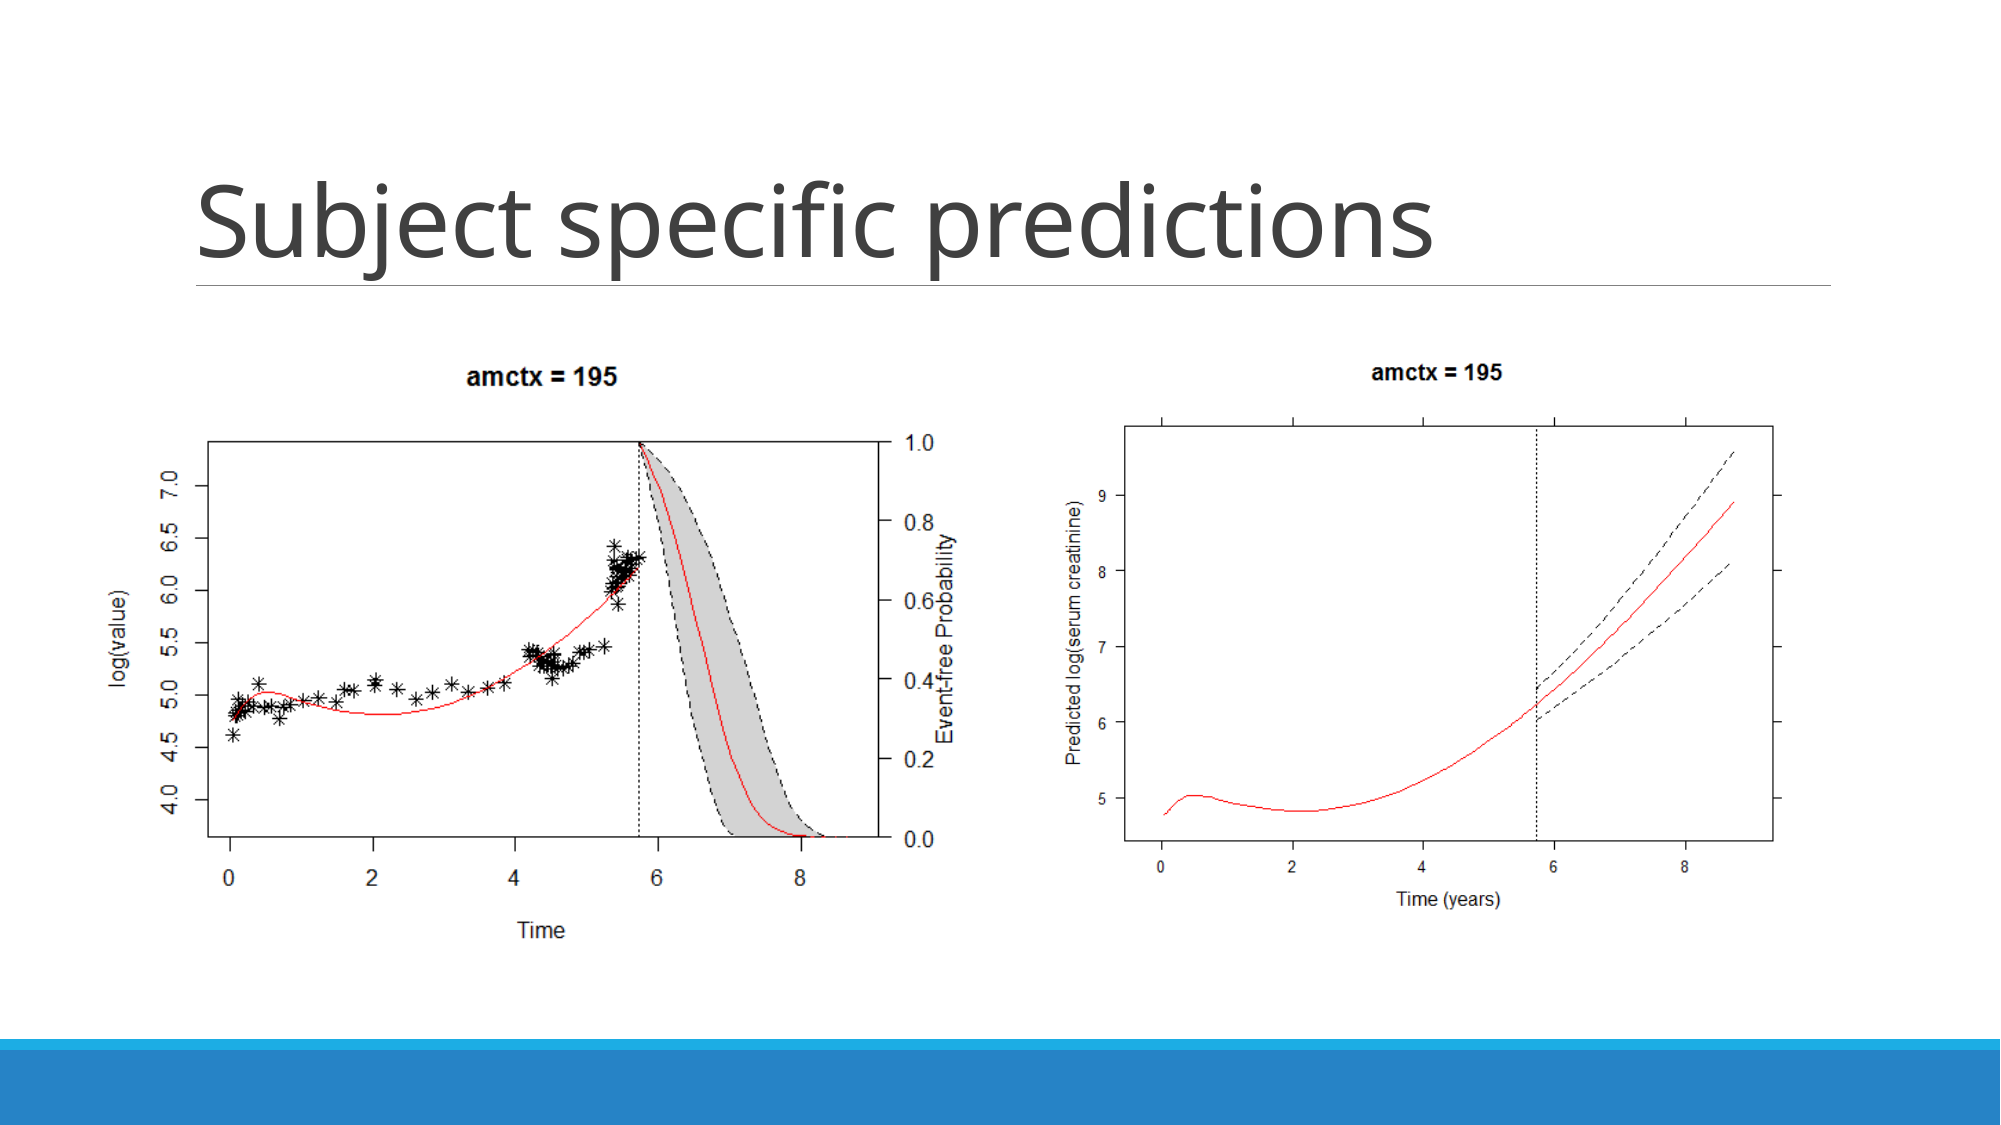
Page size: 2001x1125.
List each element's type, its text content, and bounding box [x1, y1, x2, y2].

title Subject specific predictions [180, 47, 1830, 285]
picture [102, 308, 984, 970]
picture [1055, 352, 1819, 926]
